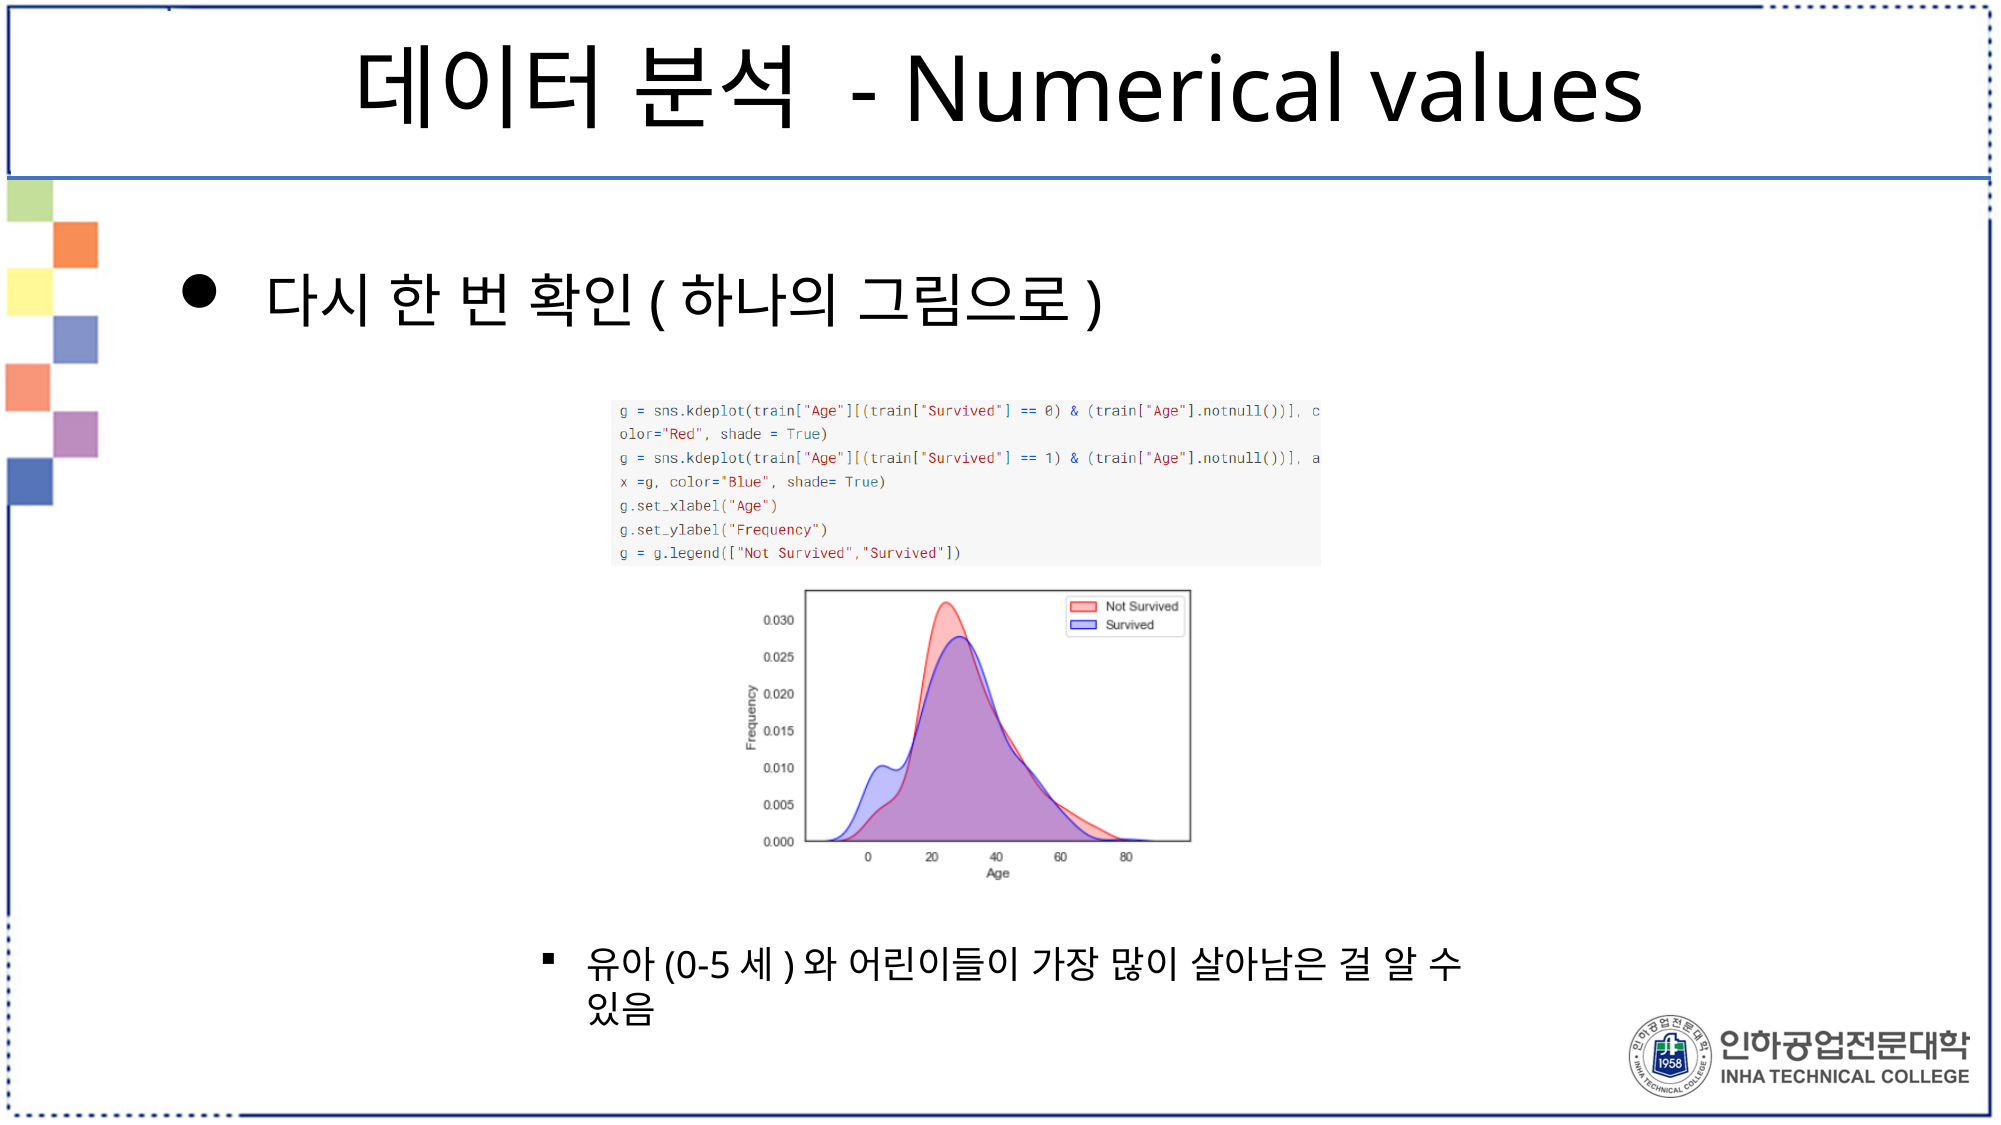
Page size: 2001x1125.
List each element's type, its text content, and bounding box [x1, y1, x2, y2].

picture [3, 1, 1999, 1125]
title 데이터 분석 - Numerical values [137, 5, 1863, 179]
text_box 다시 한 번 확인(하나의 그림으로) [162, 221, 1888, 1035]
text_box 유아(0-5세)와 어린이들이 가장 많이 살아남은 걸 알 수 있음 [525, 934, 1525, 1039]
